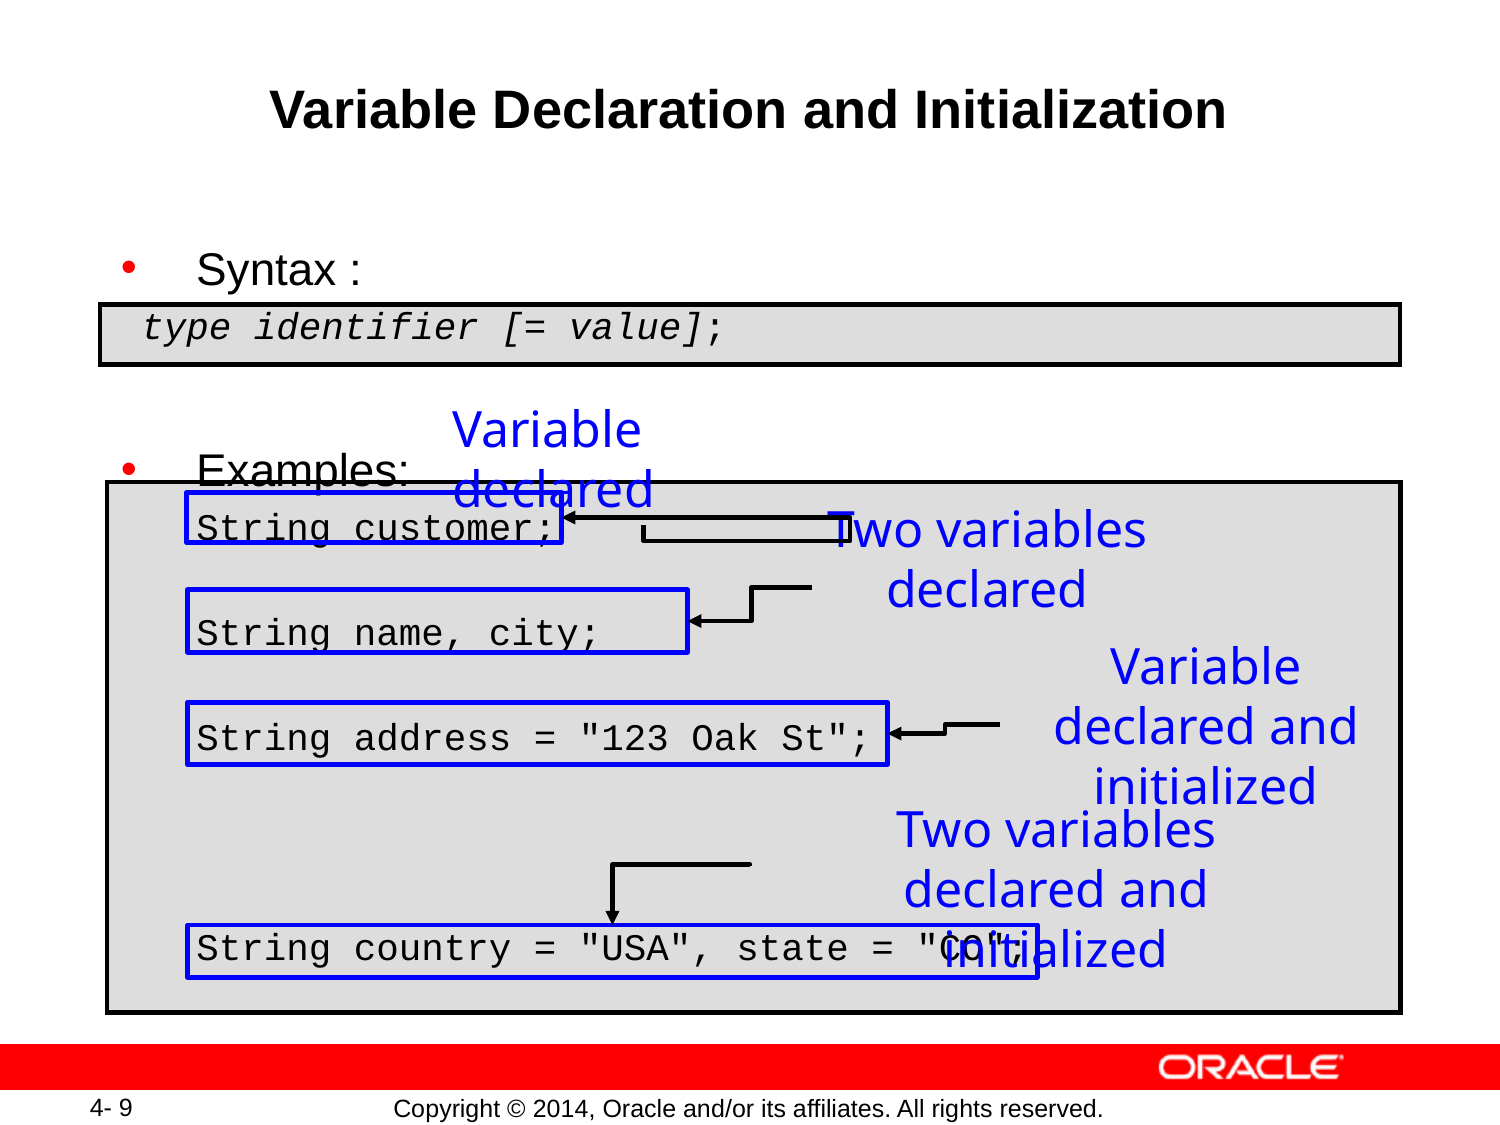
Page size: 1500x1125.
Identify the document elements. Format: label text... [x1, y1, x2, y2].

text_box [187, 924, 1038, 978]
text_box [887, 695, 1001, 734]
list Syntax : type identifier [= value]; Examples: String customer; String name, city; String address = "123 Oak St"; String country = "USA", state = "CO"; [99, 237, 1400, 977]
title Variable Declaration and Initialization [99, 71, 1400, 217]
text_box [187, 589, 688, 653]
text_box [186, 492, 562, 543]
text_box [106, 822, 1401, 1013]
text_box Variable declared [437, 389, 850, 516]
text_box Variable declared [633, 520, 812, 525]
text_box [1001, 702, 1075, 740]
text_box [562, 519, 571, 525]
picture [0, 1044, 1500, 1090]
text_box Two variables declared and initialized [774, 789, 1338, 985]
text_box Two variables declared [812, 489, 1163, 685]
text_box Variable declared and initialized [999, 627, 1413, 822]
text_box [612, 864, 751, 926]
text_box [187, 702, 888, 765]
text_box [576, 450, 629, 533]
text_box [687, 558, 813, 622]
